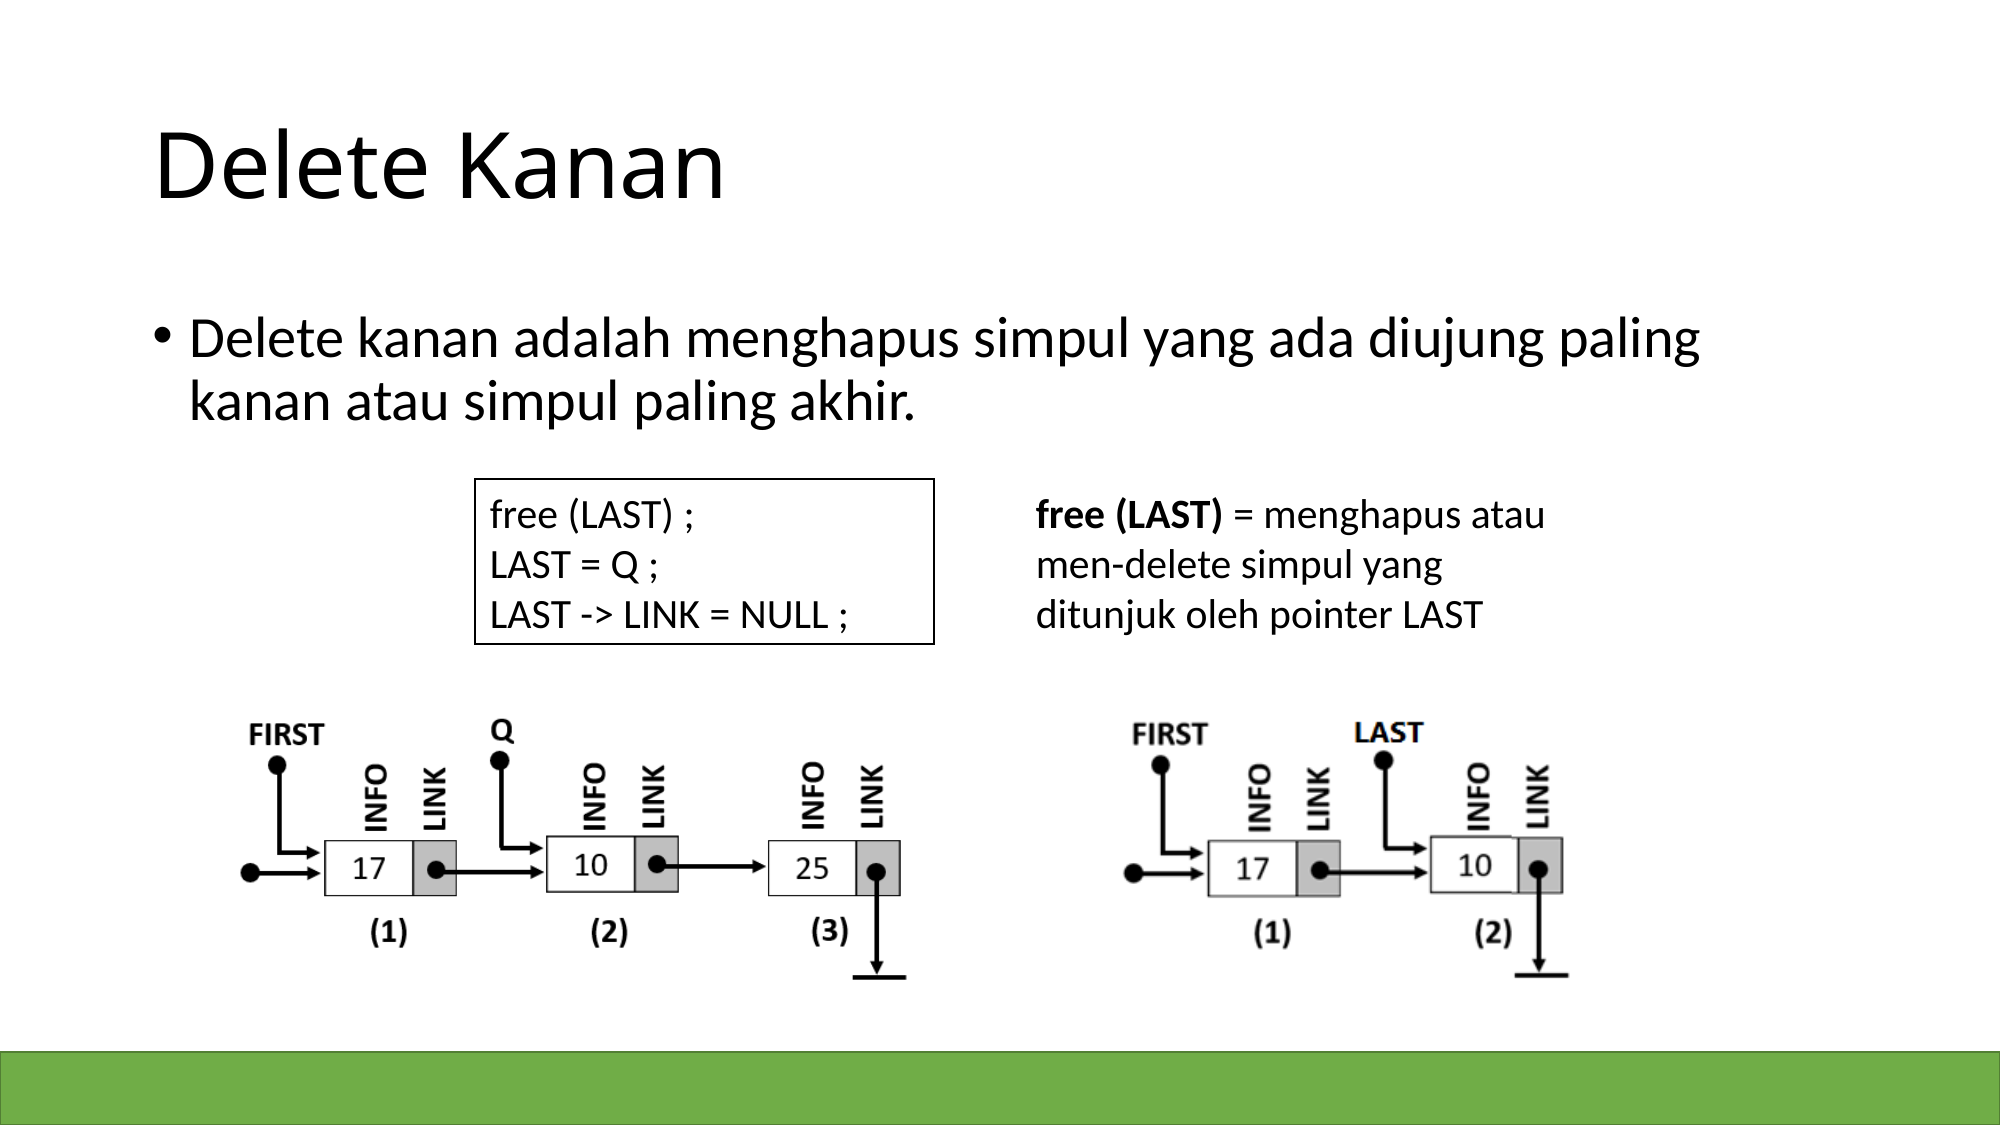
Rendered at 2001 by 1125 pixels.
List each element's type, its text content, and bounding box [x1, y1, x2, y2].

title Delete Kanan [137, 59, 1863, 278]
list Delete kanan adalah menghapus simpul yang ada diujung paling kanan atau simpul paling akhir. [137, 299, 1863, 453]
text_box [475, 479, 1590, 646]
text_box [0, 1051, 2000, 1125]
picture [230, 705, 934, 993]
picture [1114, 705, 1584, 986]
